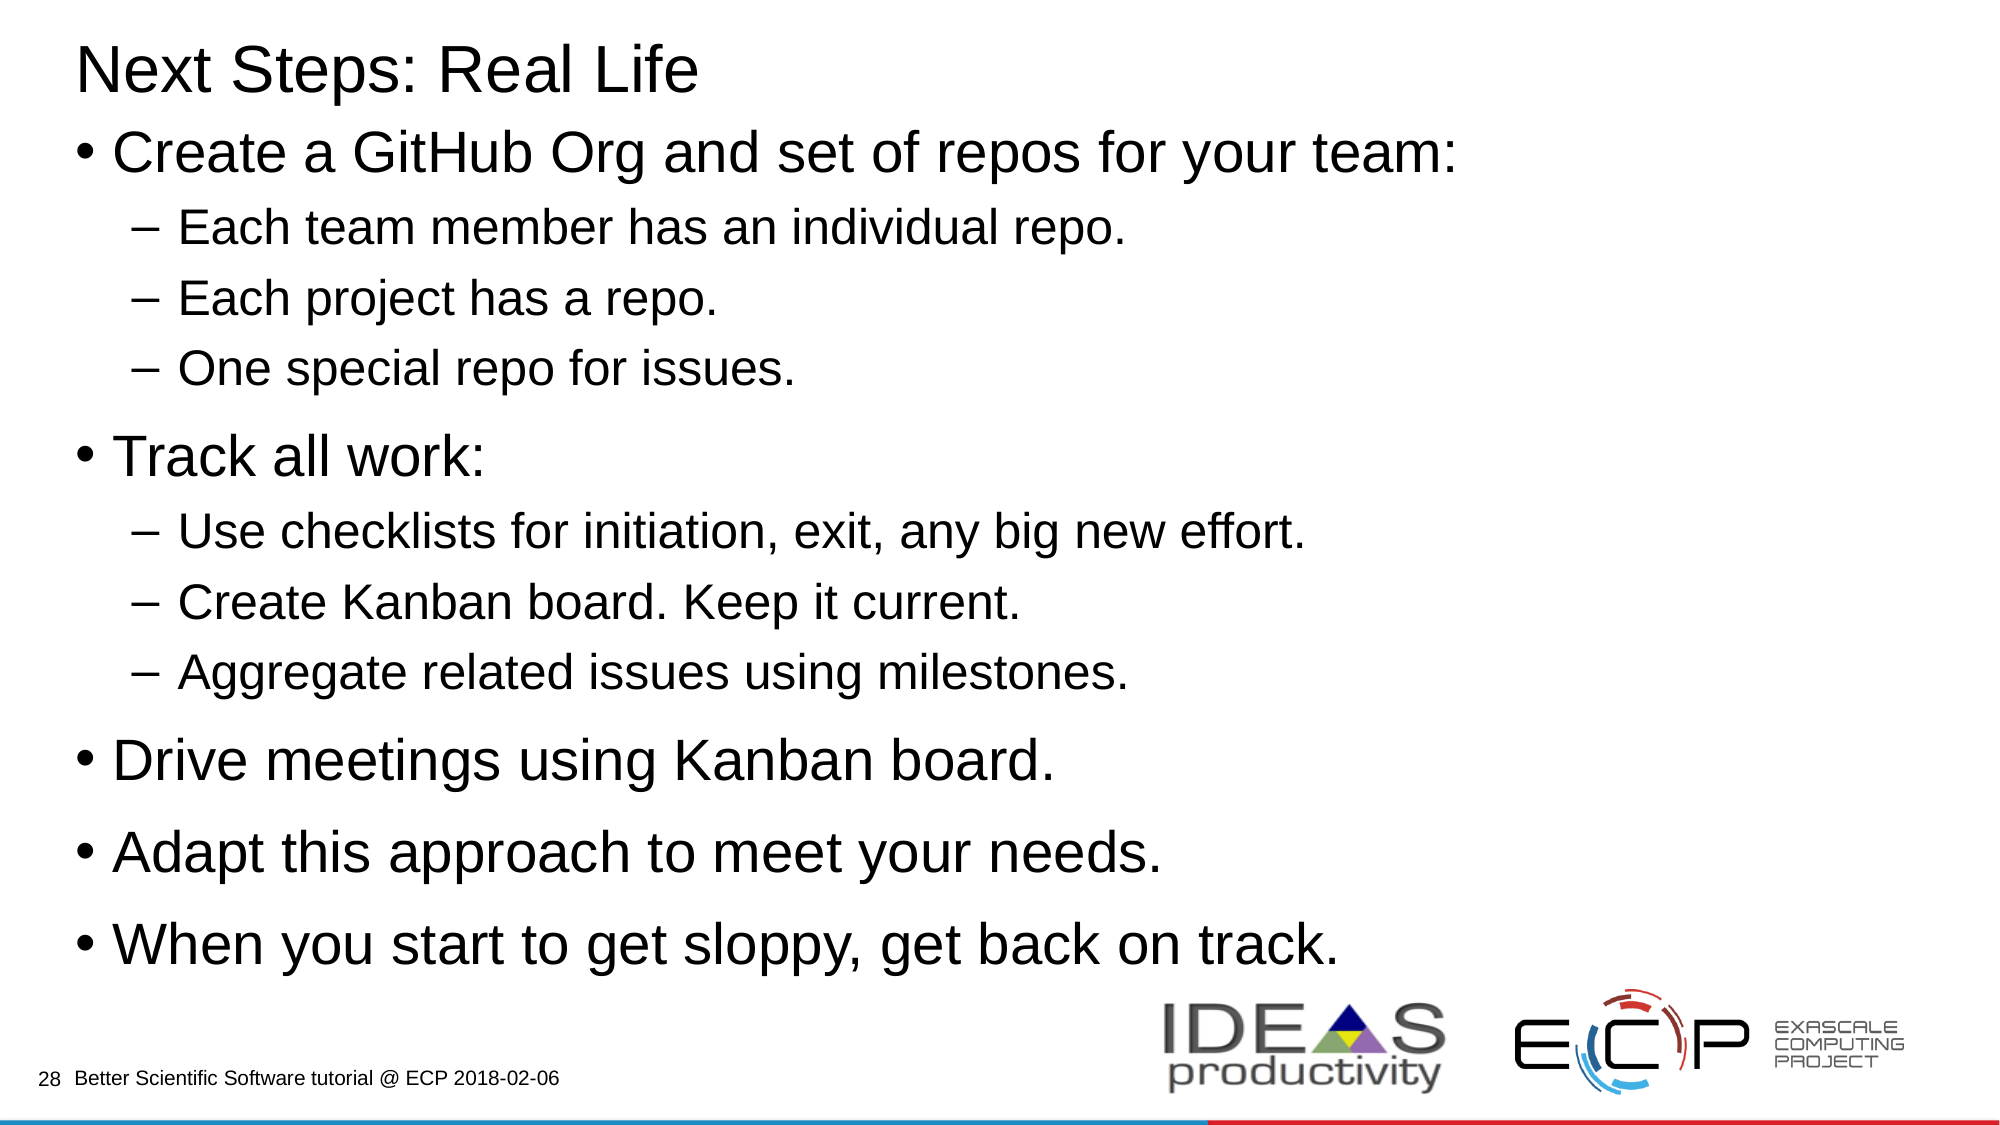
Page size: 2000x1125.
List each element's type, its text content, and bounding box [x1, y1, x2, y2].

title Next Steps: Real Life [59, 30, 1926, 114]
list Create a GitHub Org and set of repos for your team: Each team member has an individual repo. Each project has a repo. One special repo for issues. Track all work: Use checklists for initiation, exit, any big new effort. Create Kanban board. Keep it current. Aggregate related issues using milestones. Drive meetings using Kanban board. Adapt this approach to meet your needs. When you start to get sloppy, get back on track. [59, 114, 1926, 930]
picture [1515, 989, 1904, 1095]
picture [1152, 995, 1456, 1101]
